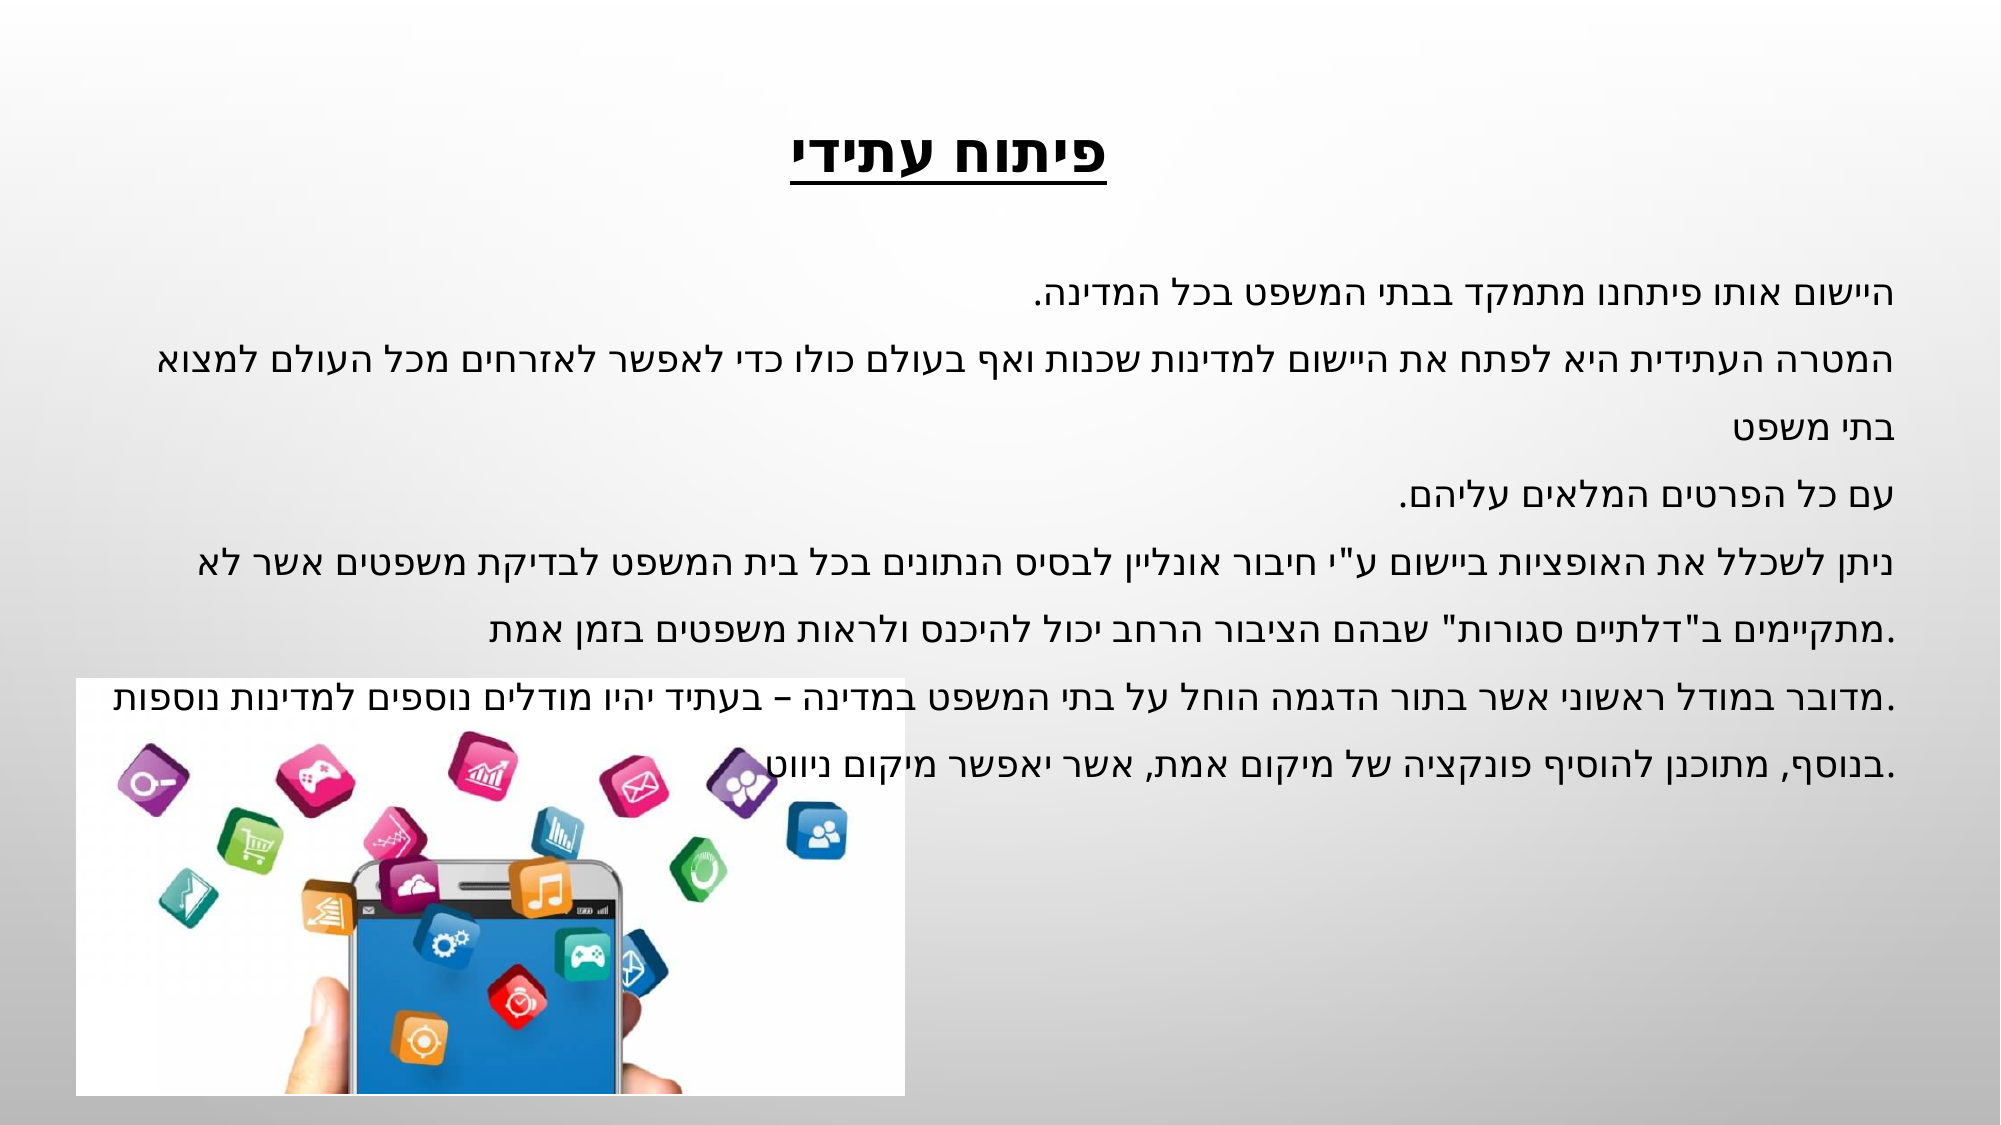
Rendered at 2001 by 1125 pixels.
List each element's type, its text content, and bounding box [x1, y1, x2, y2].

picture [0, 0, 2000, 1125]
text_box היישום אותו פיתחנו מתמקד בבתי המשפט בכל המדינה. המטרה העתידית היא לפתח את היישום למדינות שכנות ואף בעולם כולו כדי לאפשר לאזרחים מכל העולם למצוא בתי משפט עם כל הפרטים המלאים עליהם. ניתן לשכלל את האופציות ביישום ע"י חיבור אונליין לבסיס הנתונים בכל בית המשפט לבדיקת משפטים אשר לא מתקיימים ב"דלתיים סגורות" שבהם הציבור הרחב יכול להיכנס ולראות משפטים בזמן אמת. מדובר במודל ראשוני אשר בתור הדגמה הוחל על בתי המשפט במדינה – בעתיד יהיו מודלים נוספים למדינות נוספות. בנוסף, מתוכנן להוסיף פונקציה של מיקום אמת, אשר יאפשר מיקום ניווט. [94, 237, 1911, 928]
text_box פיתוח עתידי [170, 107, 1728, 237]
